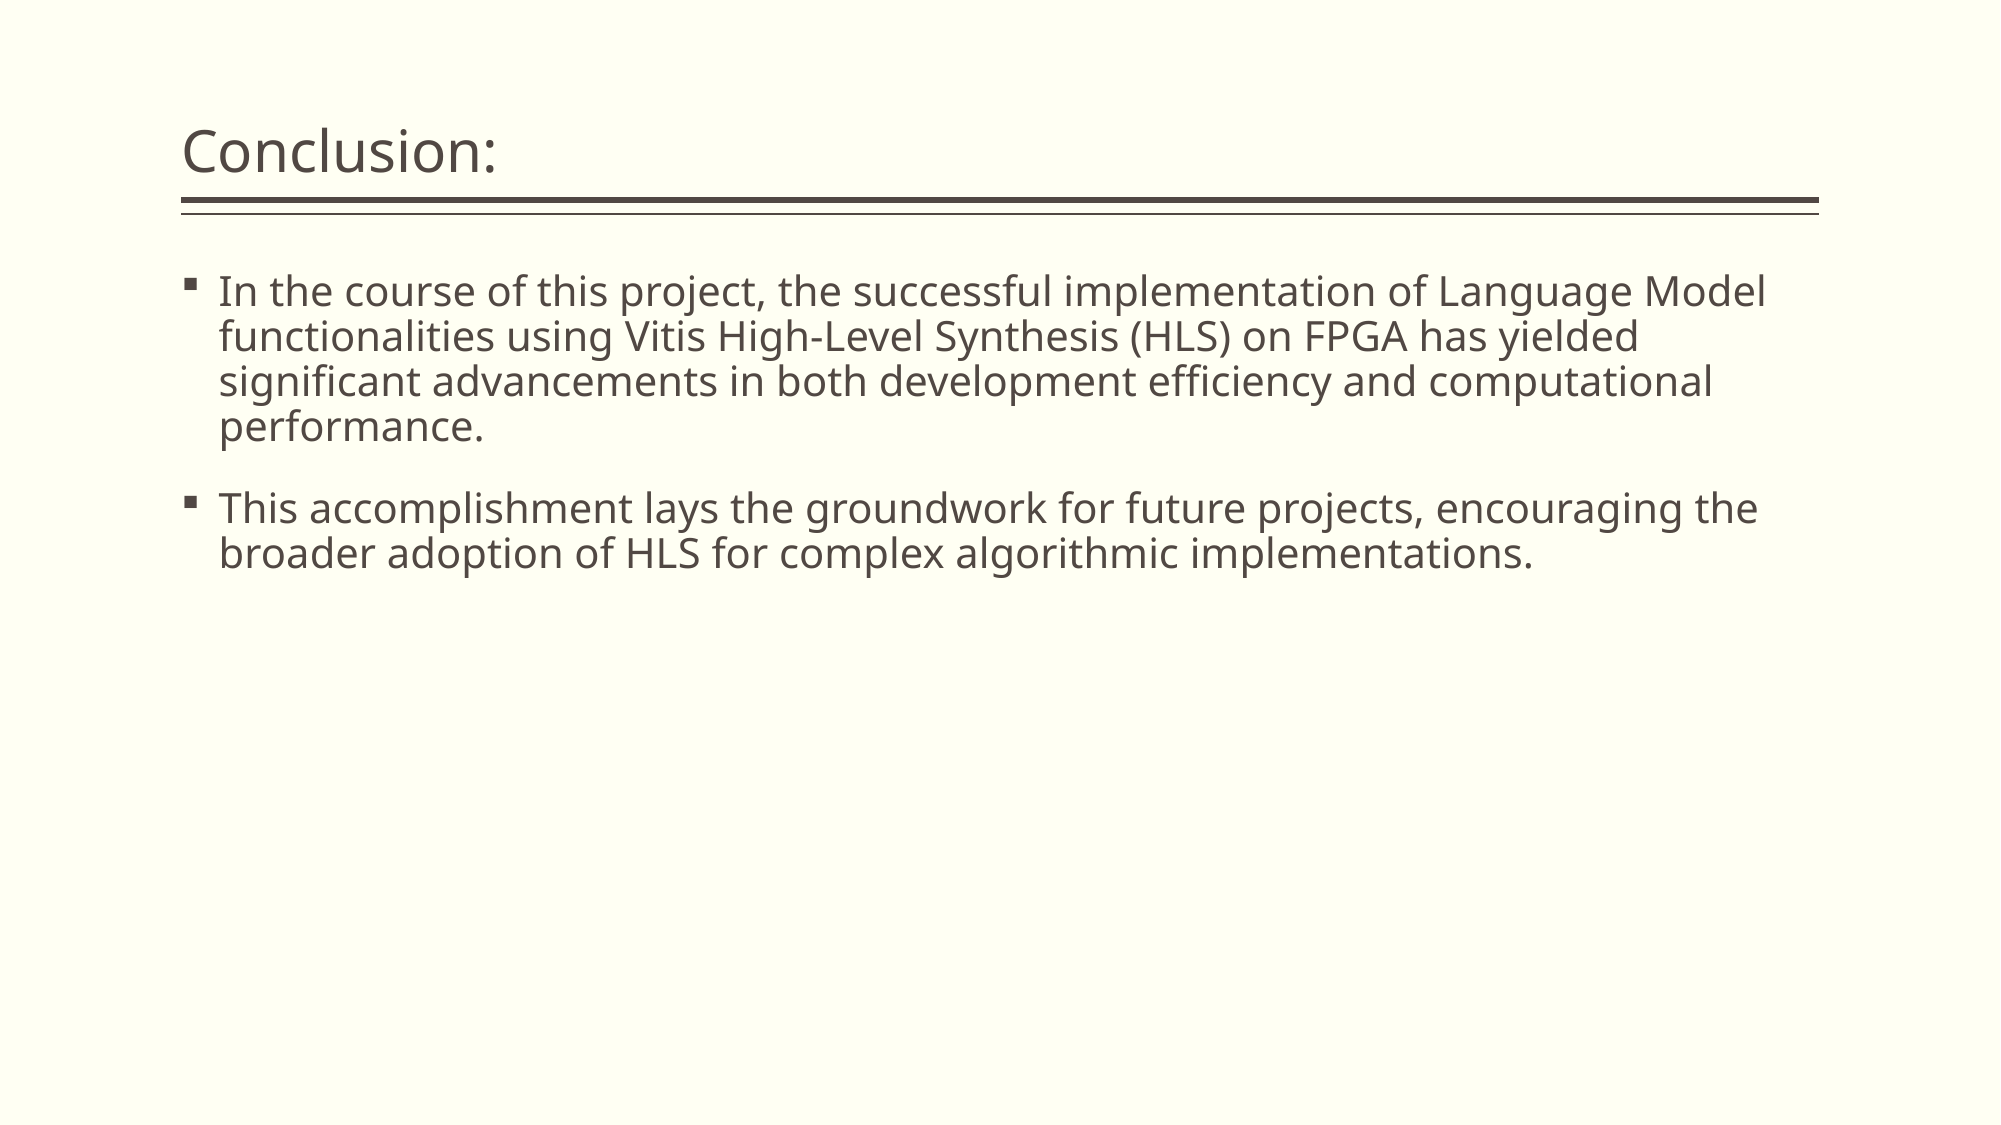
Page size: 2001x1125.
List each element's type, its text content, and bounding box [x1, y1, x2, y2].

list In the course of this project, the successful implementation of Language Model functionalities using Vitis High-Level Synthesis (HLS) on FPGA has yielded significant advancements in both development efficiency and computational performance. This accomplishment lays the groundwork for future projects, encouraging the broader adoption of HLS for complex algorithmic implementations. [181, 262, 1819, 1013]
title Conclusion: [181, 12, 1819, 193]
